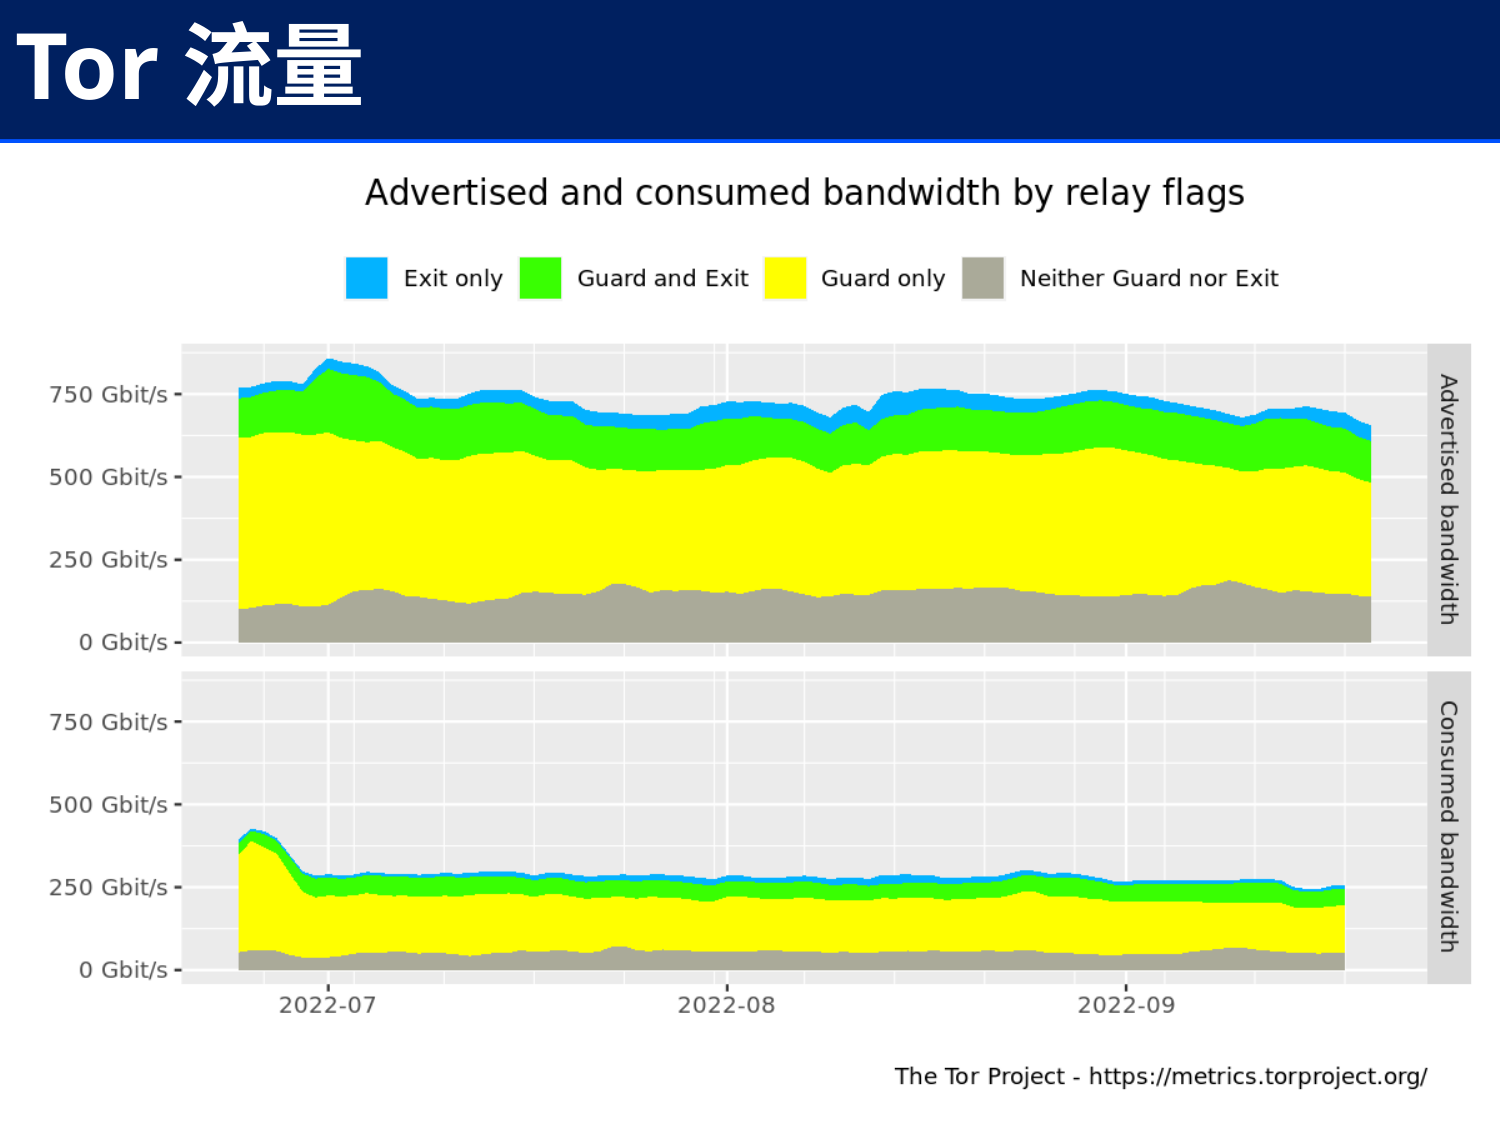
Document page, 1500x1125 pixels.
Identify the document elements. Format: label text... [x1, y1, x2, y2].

picture [0, 165, 1500, 1103]
title Tor流量 [0, 0, 1500, 140]
